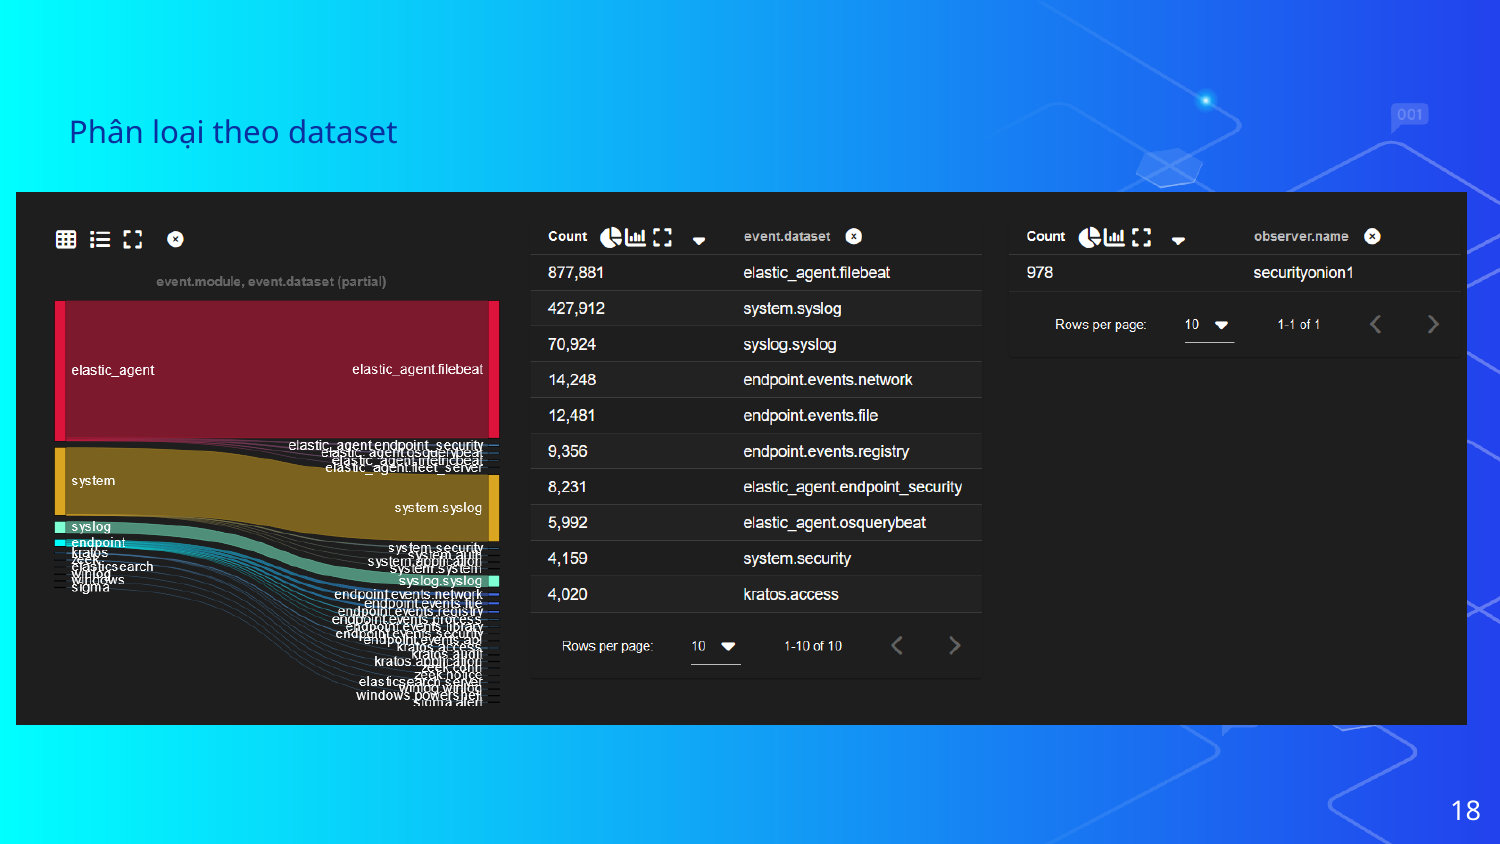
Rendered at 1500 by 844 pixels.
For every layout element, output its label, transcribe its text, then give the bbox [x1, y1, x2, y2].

list Phân loại theo dataset [68, 106, 1369, 160]
slide_number ‹#› [1391, 779, 1482, 844]
picture [0, 0, 1500, 844]
